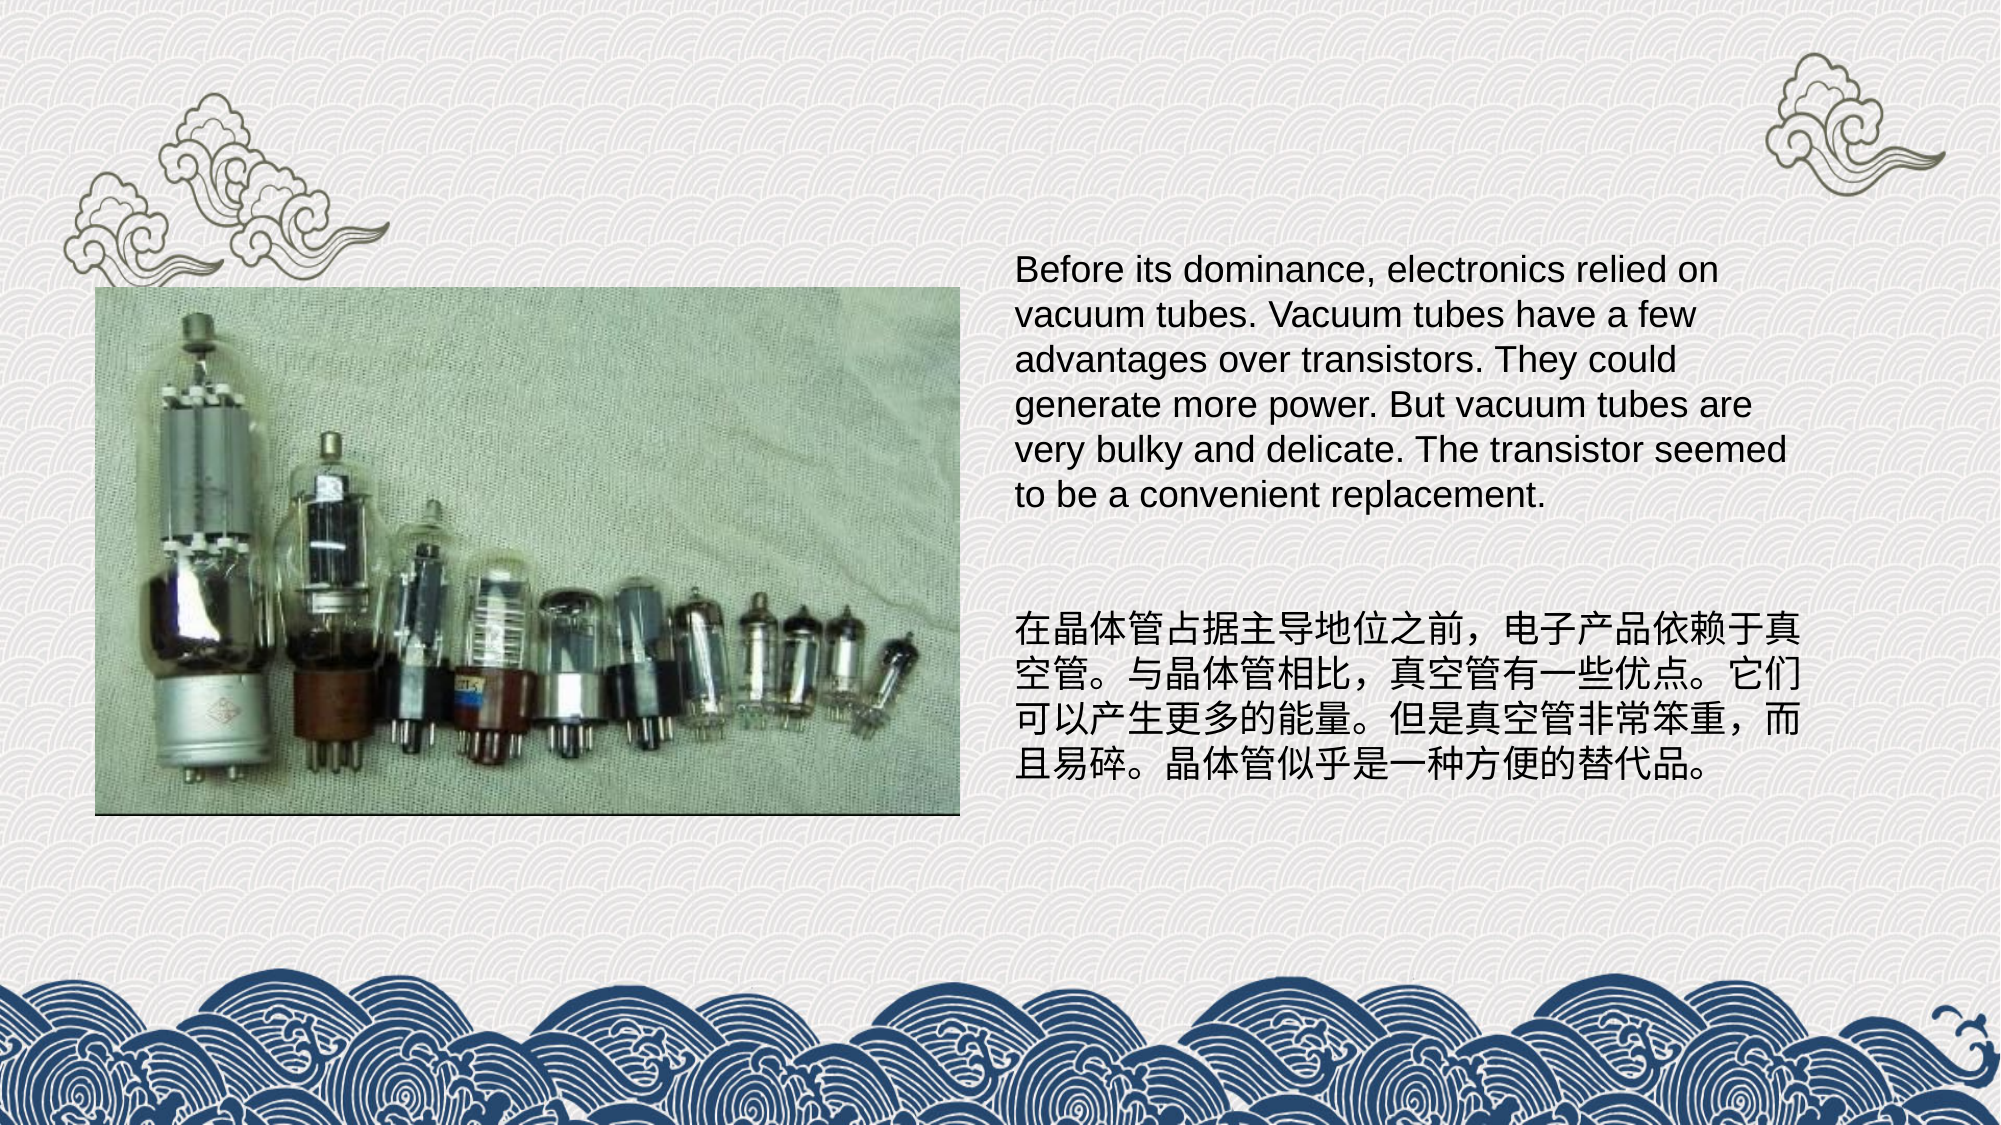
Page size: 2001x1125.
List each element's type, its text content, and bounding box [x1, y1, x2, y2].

text_box Before its dominance, electronics relied on vacuum tubes. Vacuum tubes have a few advantages over transistors. They could generate more power. But vacuum tubes are very bulky and delicate. The transistor seemed to be a convenient replacement. 在晶体管占据主导地位之前，电子产品依赖于真空管。与晶体管相比，真空管有一些优点。它们可以产生更多的能量。但是真空管非常笨重，而且易碎。晶体管似乎是一种方便的替代品。 [999, 237, 1825, 793]
picture [0, 0, 2001, 1125]
